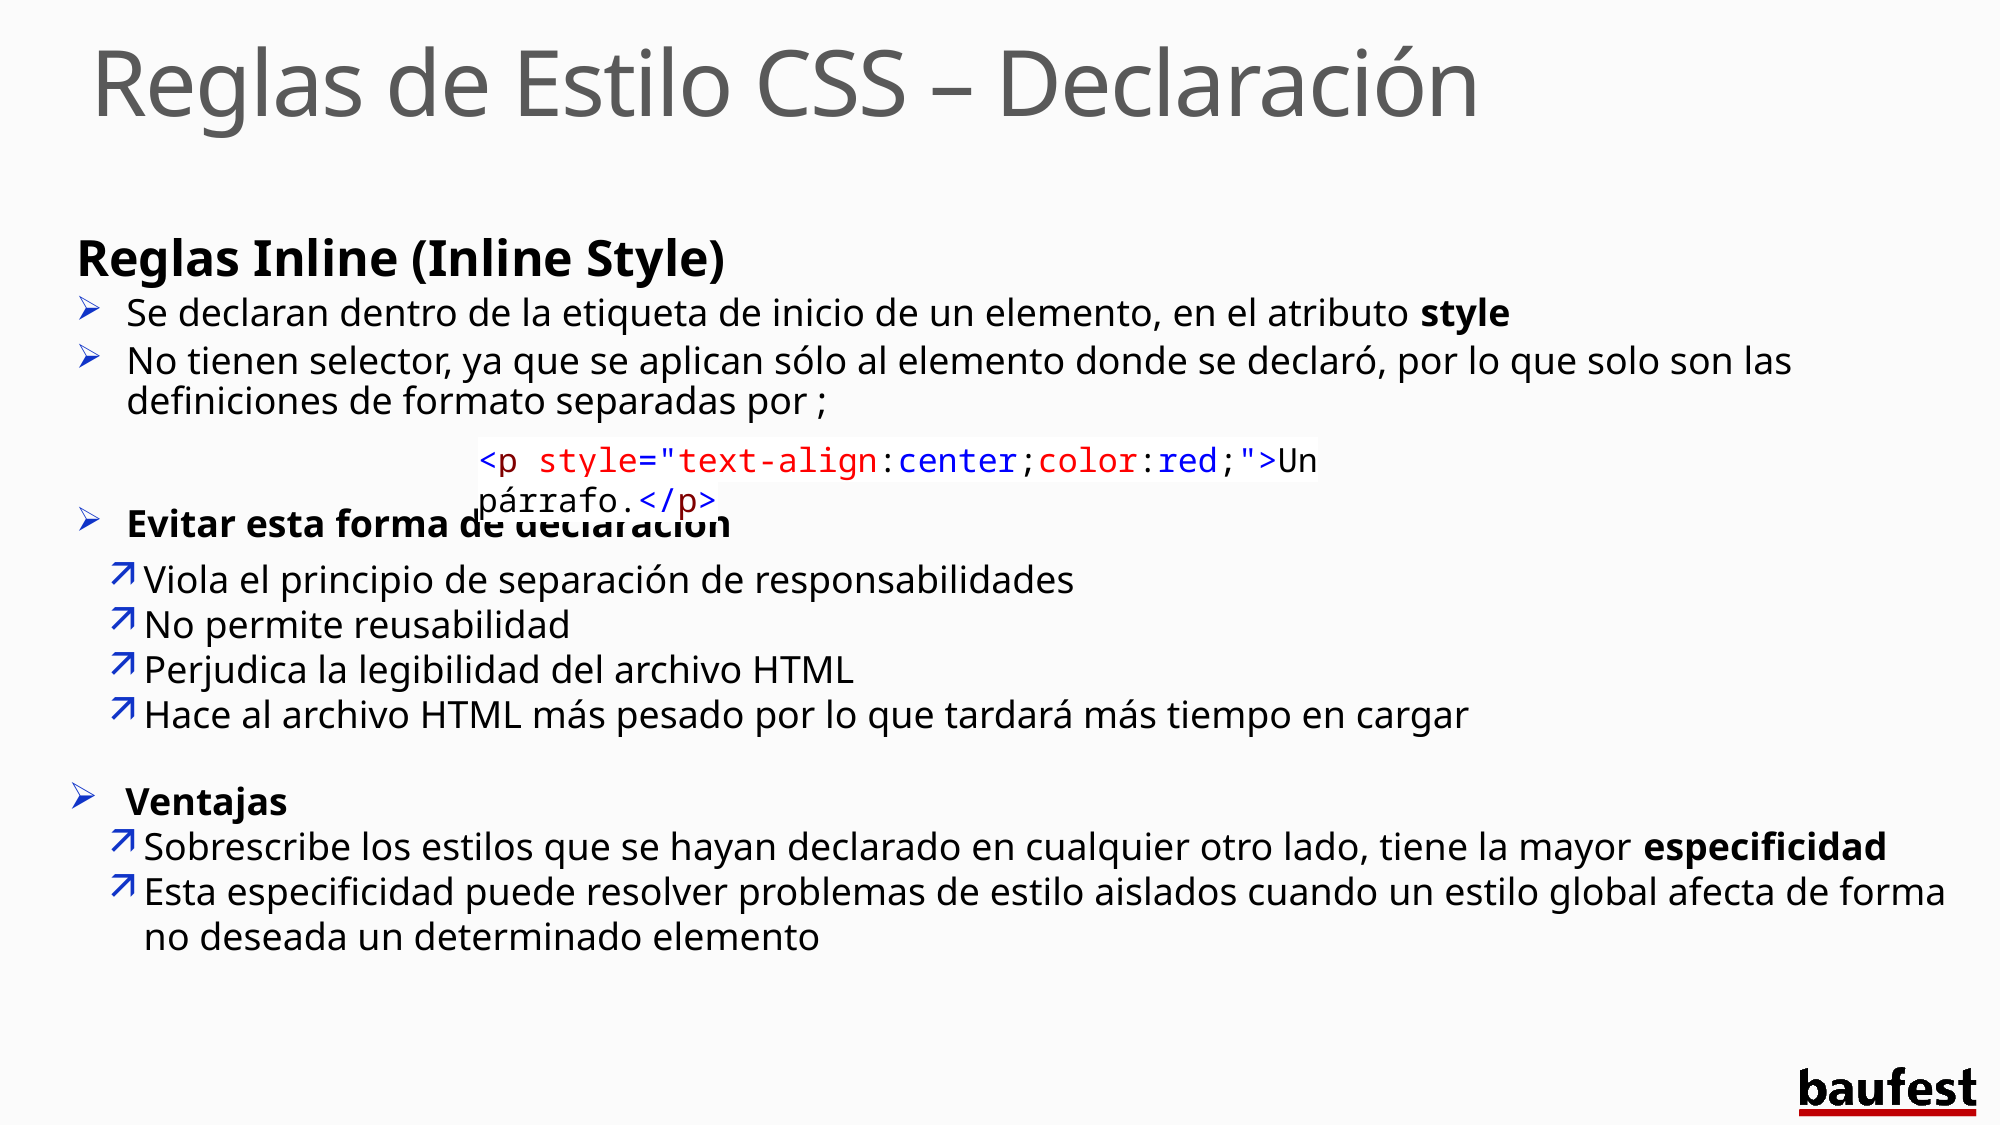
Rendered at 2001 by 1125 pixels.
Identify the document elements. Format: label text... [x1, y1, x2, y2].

text_box Reglas Inline (Inline Style) Se declaran dentro de la etiqueta de inicio de un elemento, en el atributo style No tienen selector, ya que se aplican sólo al elemento donde se declaró, por lo que solo son las definiciones de formato separadas por ; Evitar esta forma de declaración [76, 232, 1890, 546]
text_box Ventajas Sobrescribe los estilos que se hayan declarado en cualquier otro lado, tiene la mayor especificidad Esta especificidad puede resolver problemas de estilo aislados cuando un estilo global afecta de forma no deseada un determinado elemento [68, 778, 1966, 959]
text_box Viola el principio de separación de responsabilidades No permite reusabilidad Perjudica la legibilidad del archivo HTML Hace al archivo HTML más pesado por lo que tardará más tiempo en cargar [68, 555, 1942, 736]
title Reglas de Estilo CSS – Declaración [90, 37, 1920, 138]
picture [1799, 1066, 1977, 1117]
text_box <p style="text-align:center;color:red;">Un párrafo.</p> [477, 439, 1523, 520]
